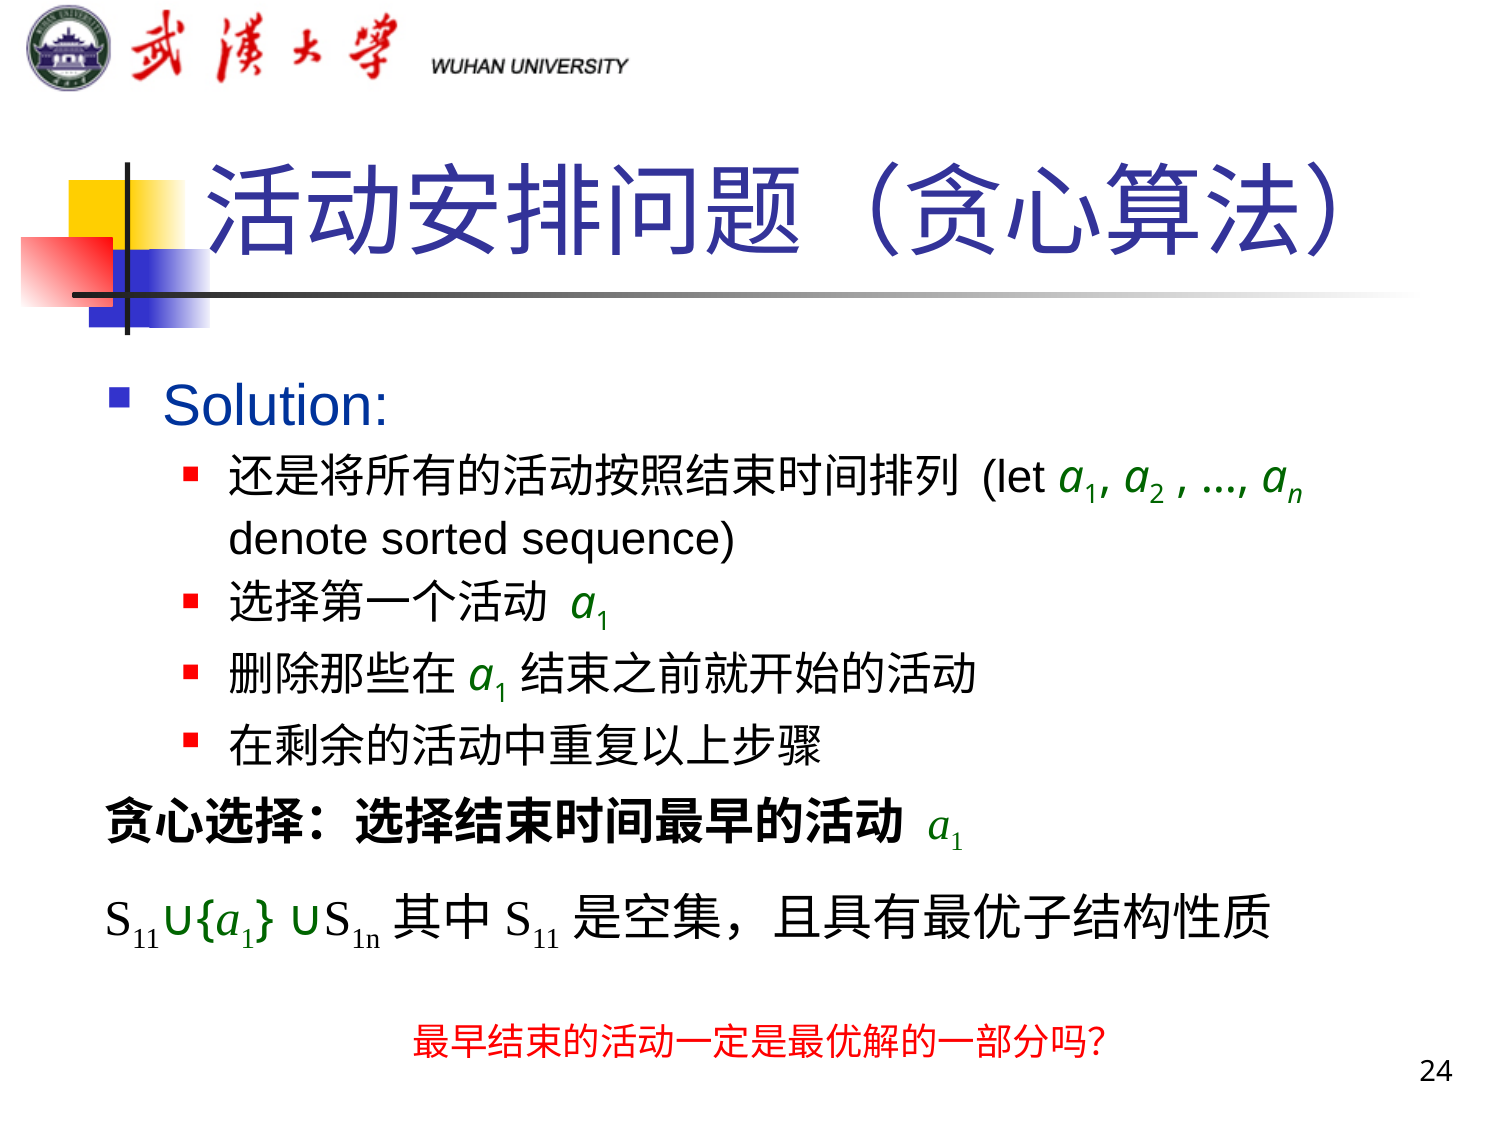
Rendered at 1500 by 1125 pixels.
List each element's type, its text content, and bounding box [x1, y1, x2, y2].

text_box S11∪{a1} ∪S1n其中S11是空集，且具有最优子结构性质 [89, 878, 1500, 962]
title 活动安排问题（贪心算法） [188, 35, 1468, 275]
text_box 最早结束的活动一定是最优解的一部分吗？ [397, 1010, 1131, 1070]
text_box 贪心选择：选择结束时间最早的活动 a1 [89, 781, 1037, 864]
text_box Solution: 还是将所有的活动按照结束时间排列 (let a1, a2 , …, an denote sorted sequence) 选择第一个活动 a1 删除那些在a1结束之前就开始的活动 在剩余的活动中重复以上步骤 [91, 359, 1442, 787]
slide_number 24 [1155, 1024, 1468, 1100]
picture [0, 0, 643, 93]
